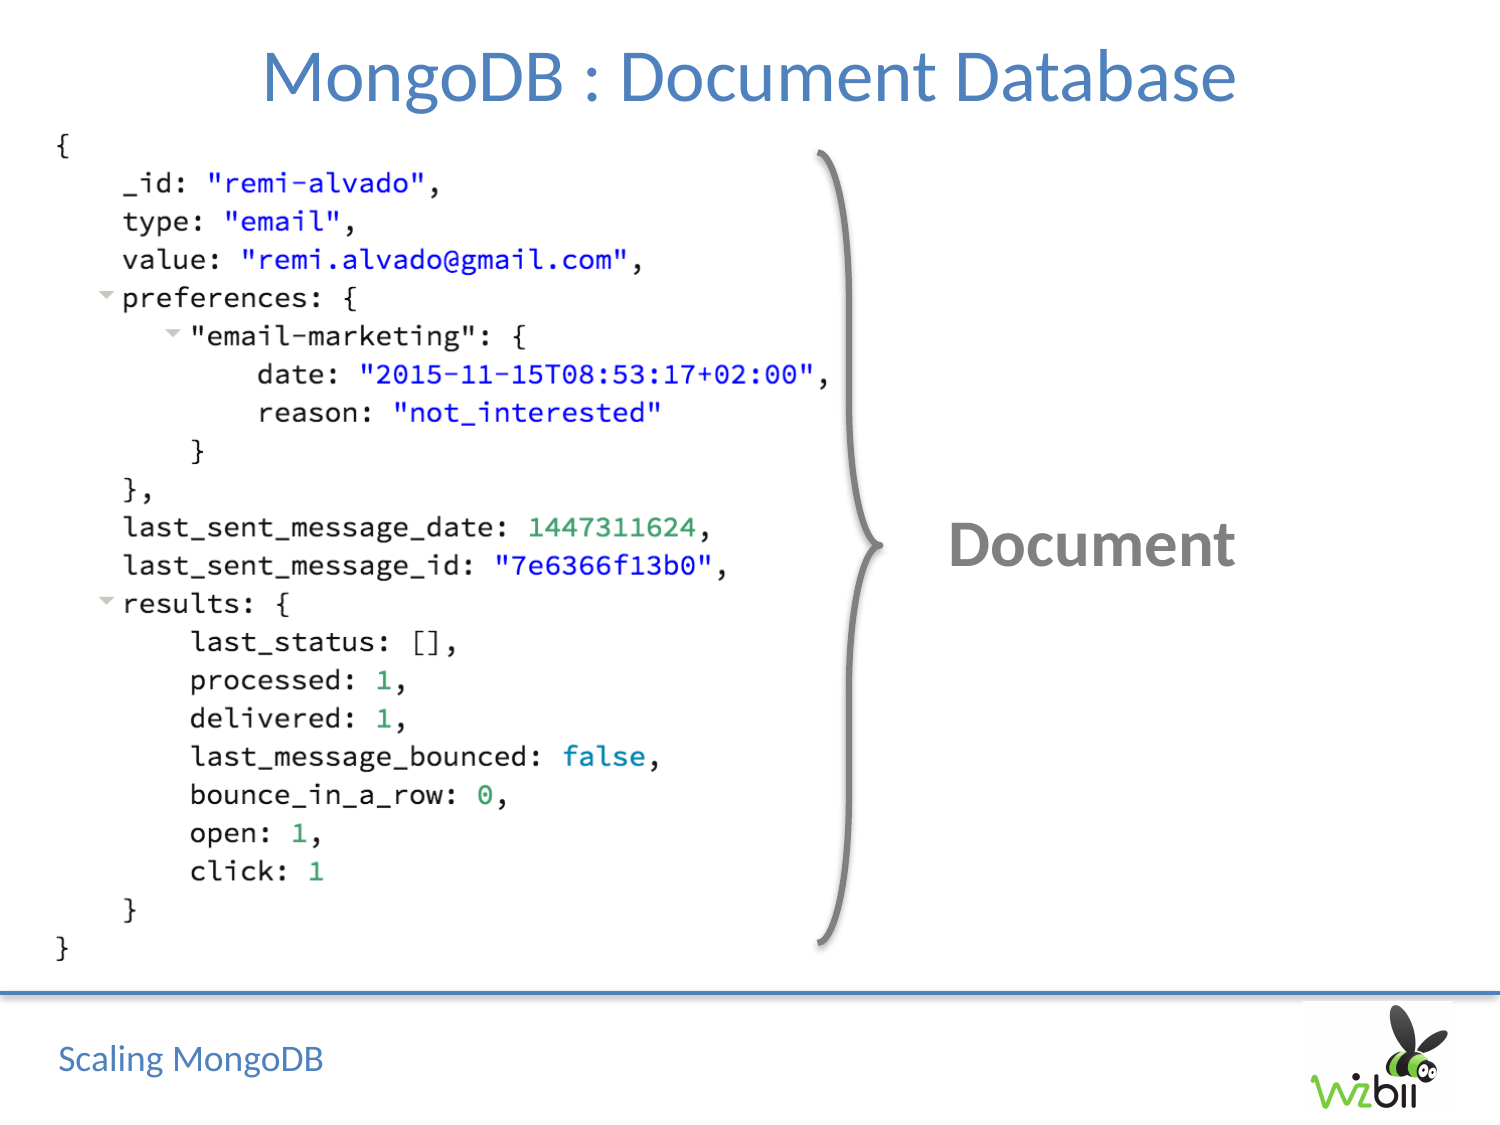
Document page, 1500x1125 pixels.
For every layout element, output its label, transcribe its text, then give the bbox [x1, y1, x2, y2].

text_box [848, 225, 884, 870]
picture [1303, 1001, 1452, 1113]
text_box Document [934, 492, 1393, 588]
text_box Scaling MongoDB [43, 1026, 340, 1087]
text_box MongoDB : Document Database [0, 19, 1500, 124]
picture [44, 116, 844, 976]
